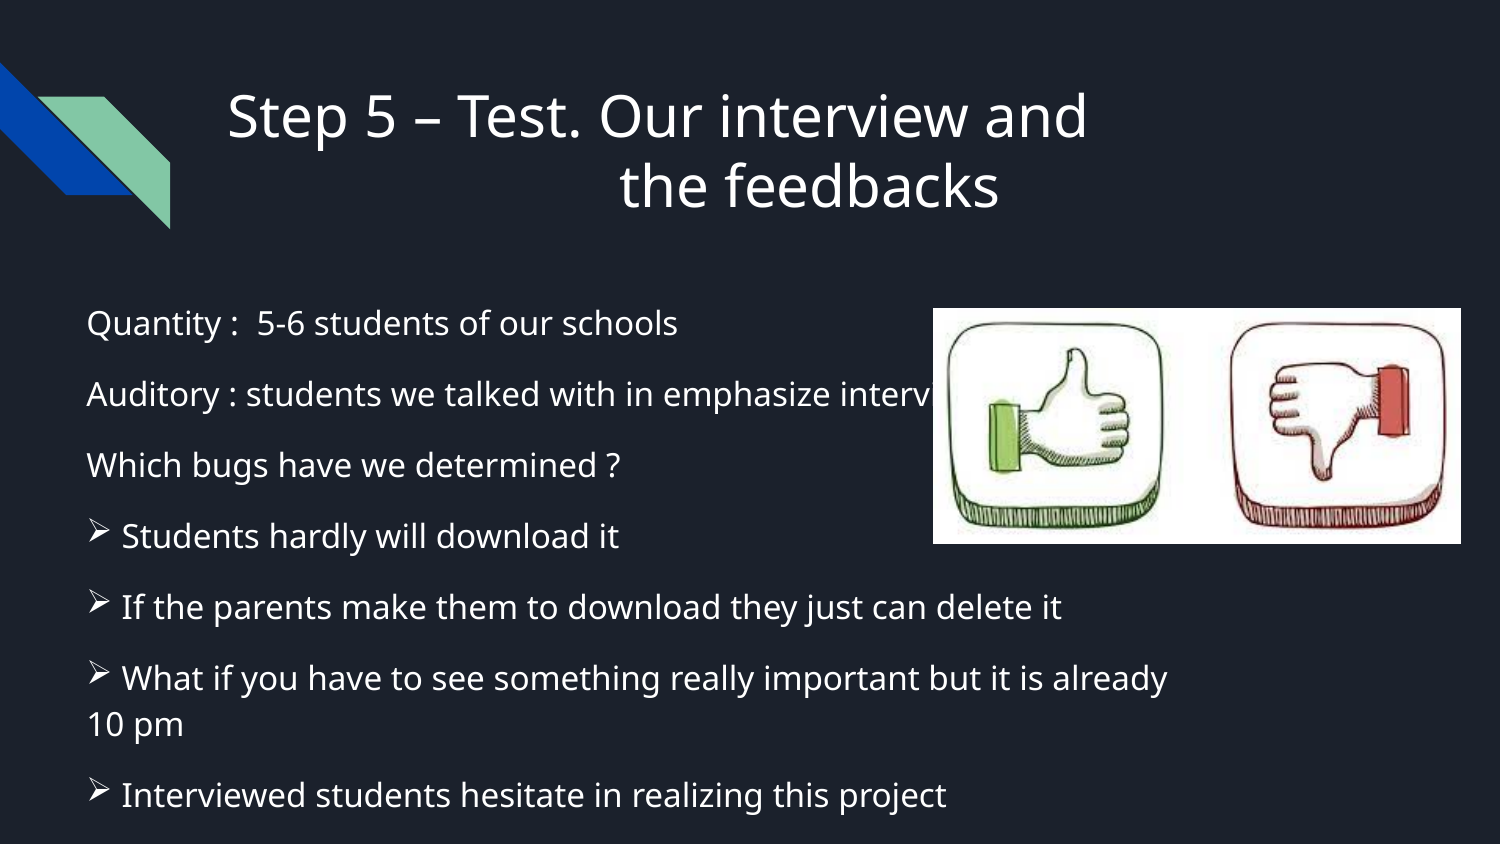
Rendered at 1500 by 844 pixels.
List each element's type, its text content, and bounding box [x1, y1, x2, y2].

picture [933, 308, 1461, 544]
list Quantity : 5-6 students of our schools Auditory : students we talked with in emphasize interview Which bugs have we determined ? Students hardly will download it If the parents make them to download they just can delete it What if you have to see something really important but it is already 10 pm Interviewed students hesitate in realizing this project [71, 281, 1227, 760]
title Step 5 – Test. Our interview and the feedbacks [212, 64, 1368, 215]
